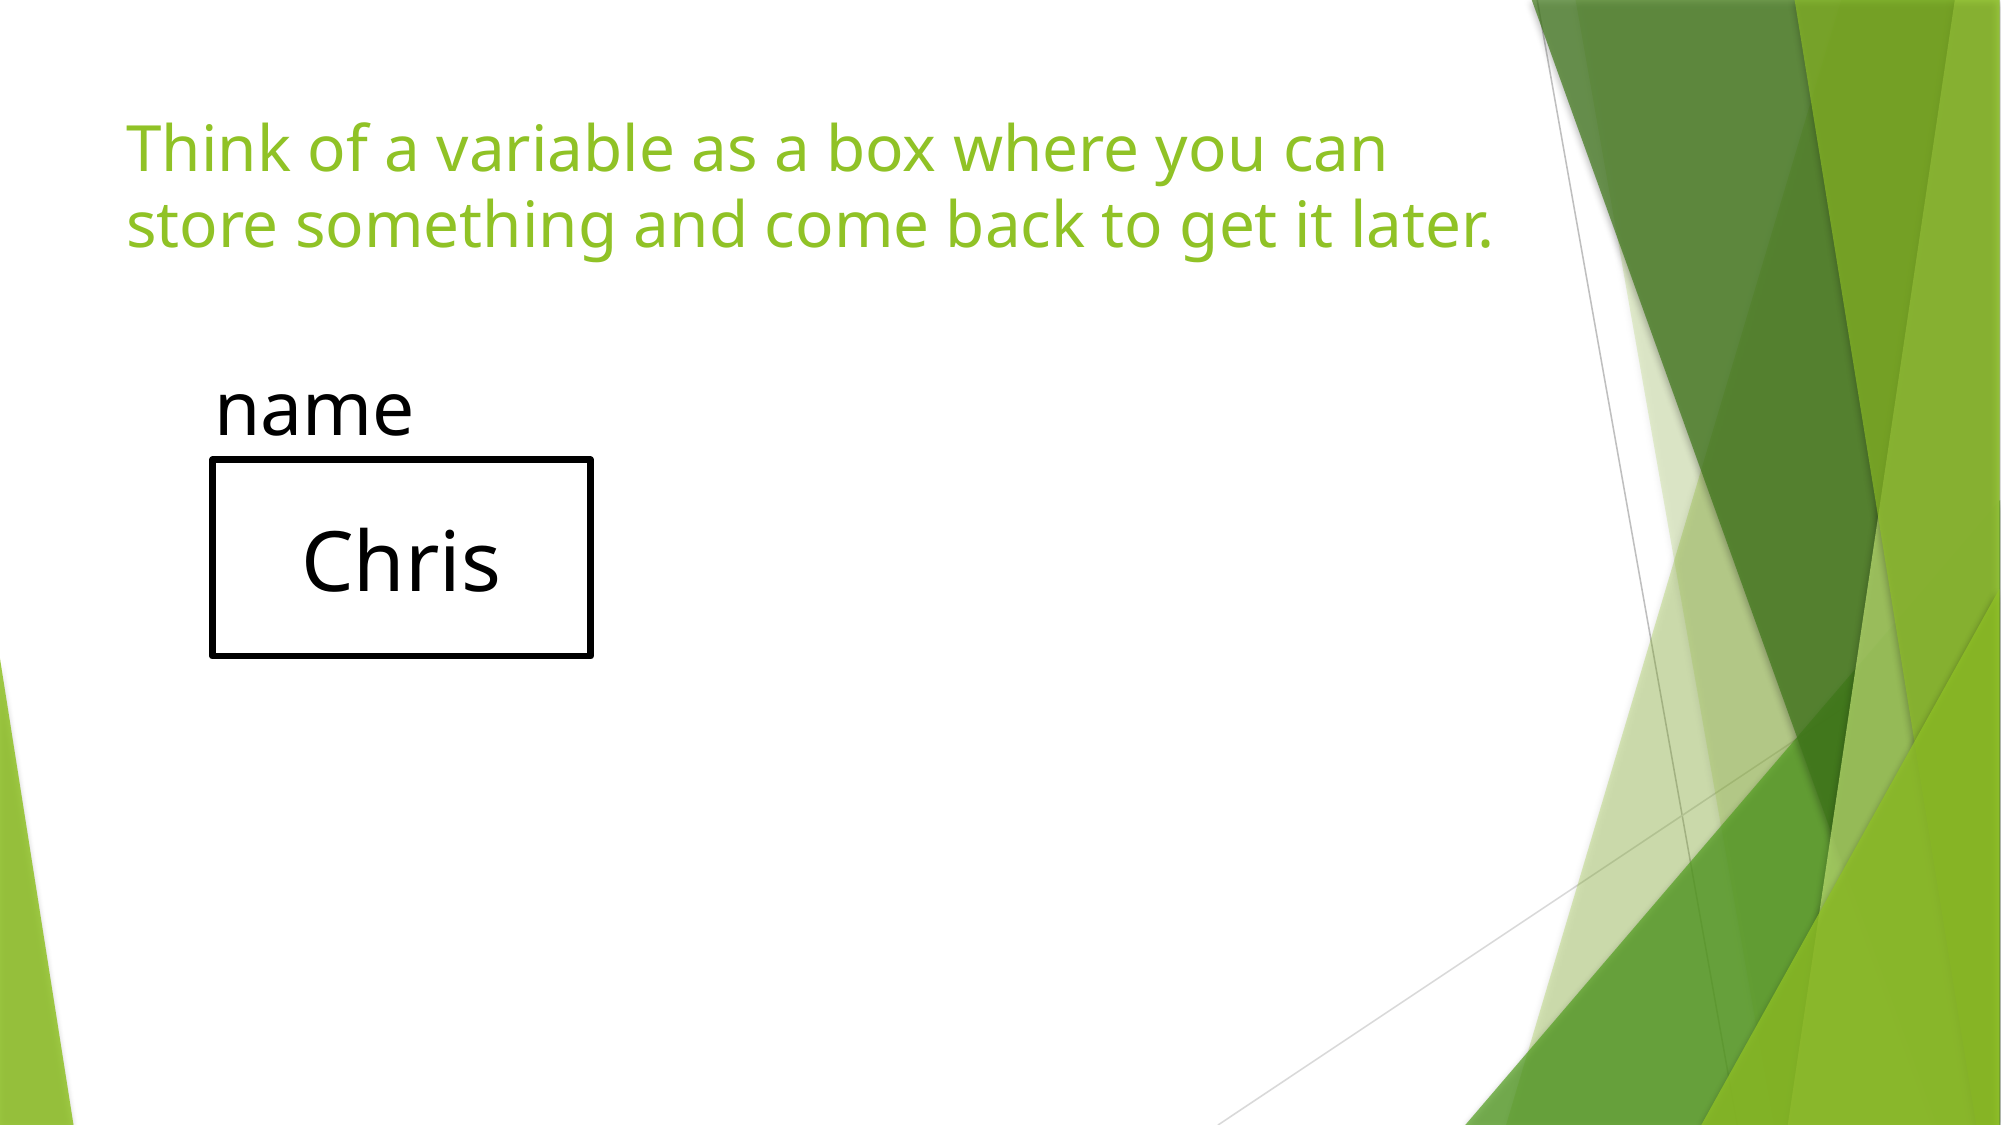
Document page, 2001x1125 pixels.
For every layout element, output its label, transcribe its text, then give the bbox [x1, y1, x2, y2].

text_box name [199, 353, 430, 459]
text_box Chris [211, 458, 592, 658]
title Think of a variable as a box where you can store something and come back to get it later. [111, 99, 1522, 317]
